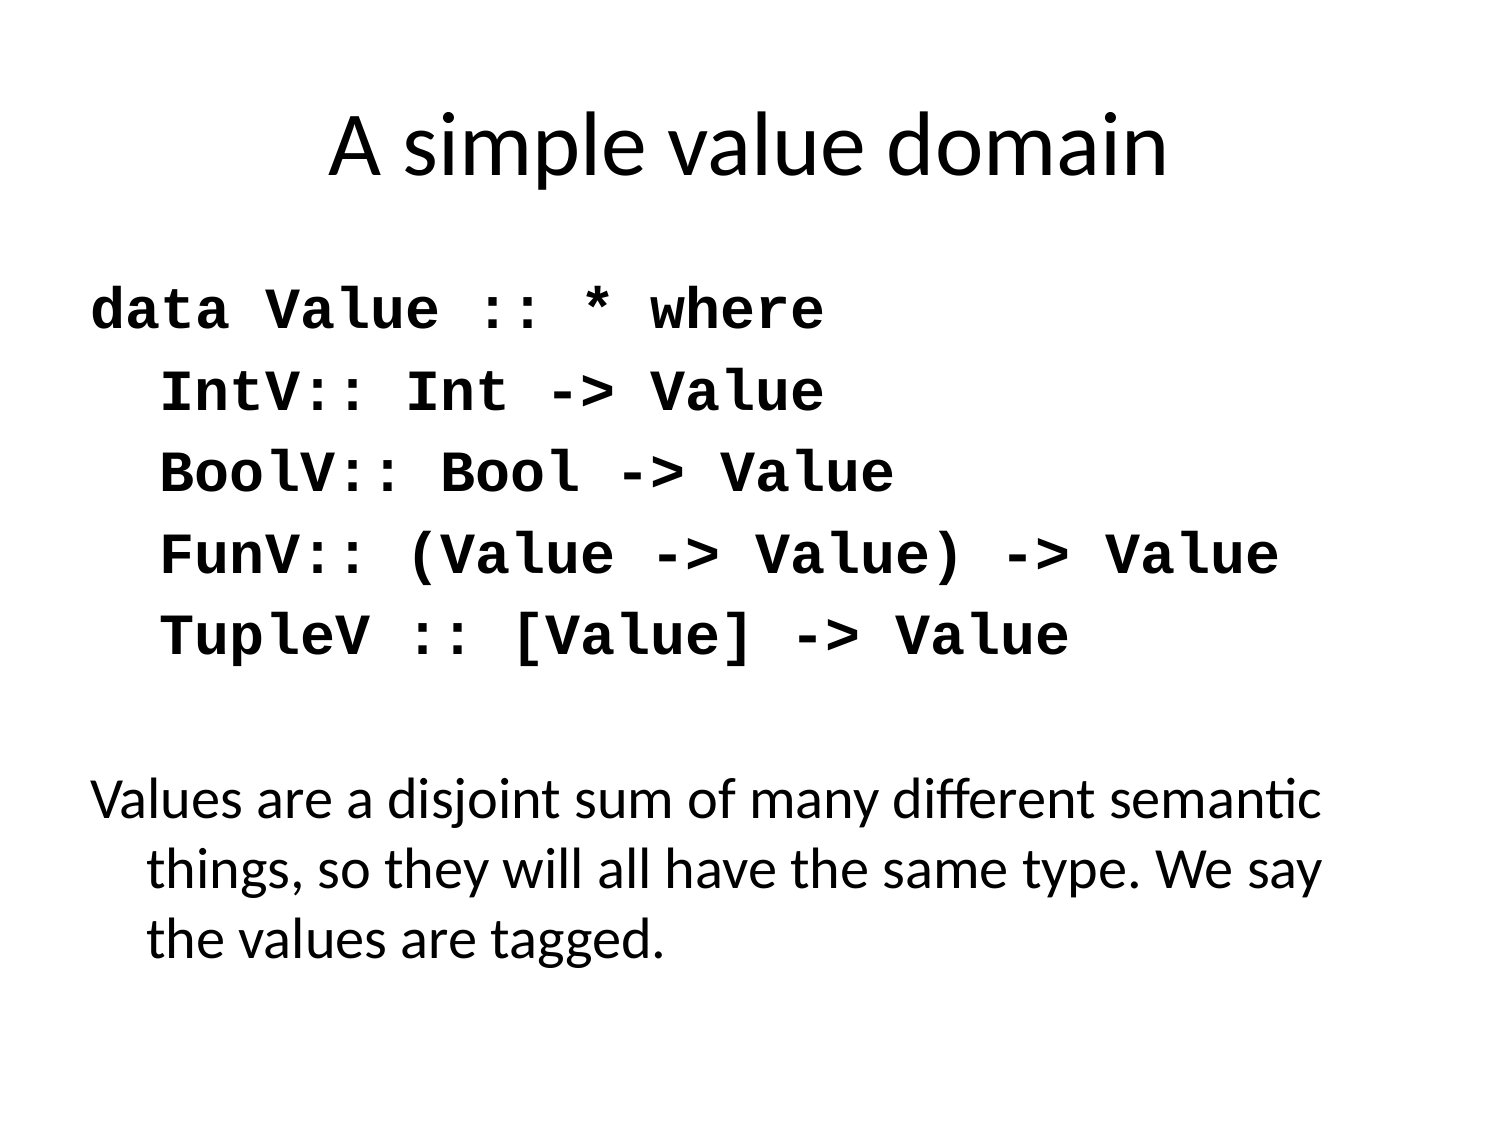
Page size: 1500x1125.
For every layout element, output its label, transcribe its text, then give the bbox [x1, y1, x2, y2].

title A simple value domain [75, 45, 1425, 233]
list data Value :: * where IntV:: Int -> Value BoolV:: Bool -> Value FunV:: (Value -> Value) -> Value TupleV :: [Value] -> Value Values are a disjoint sum of many different semantic things, so they will all have the same type. We say the values are tagged. [75, 262, 1425, 1005]
